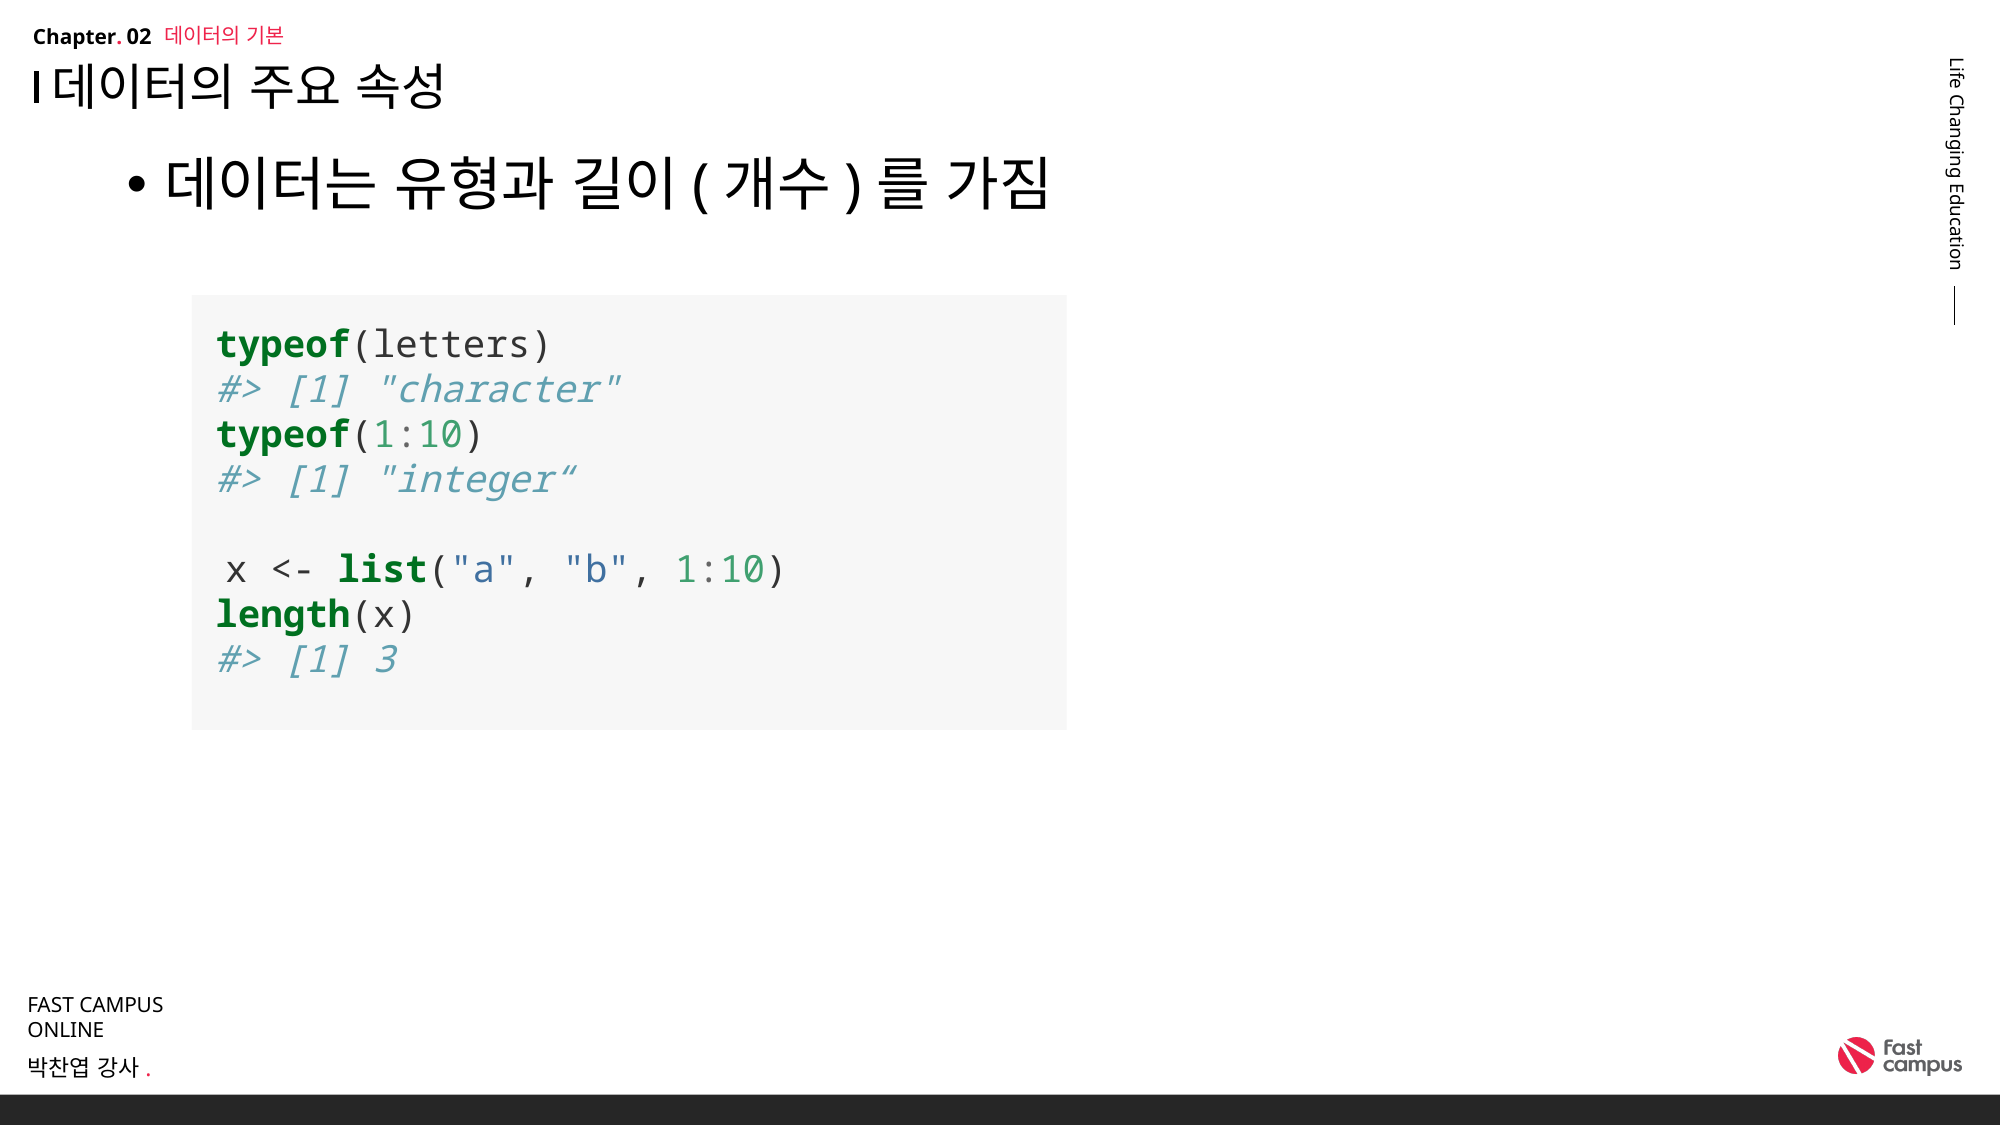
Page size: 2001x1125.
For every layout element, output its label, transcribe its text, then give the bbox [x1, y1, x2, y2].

picture [1838, 1037, 1962, 1076]
list 데이터의 기본 [150, 18, 511, 55]
text_box typeof(letters) #> [1] "character" typeof(1:10) #> [1] "integer“ x <- list("a", "b", 1:10) length(x) #> [1] 3 [191, 295, 1067, 730]
list 데이터는 유형과 길이(개수)를 가짐 [111, 147, 1830, 252]
title 데이터의 주요 속성 [36, 54, 1830, 111]
list 02 [111, 18, 150, 55]
